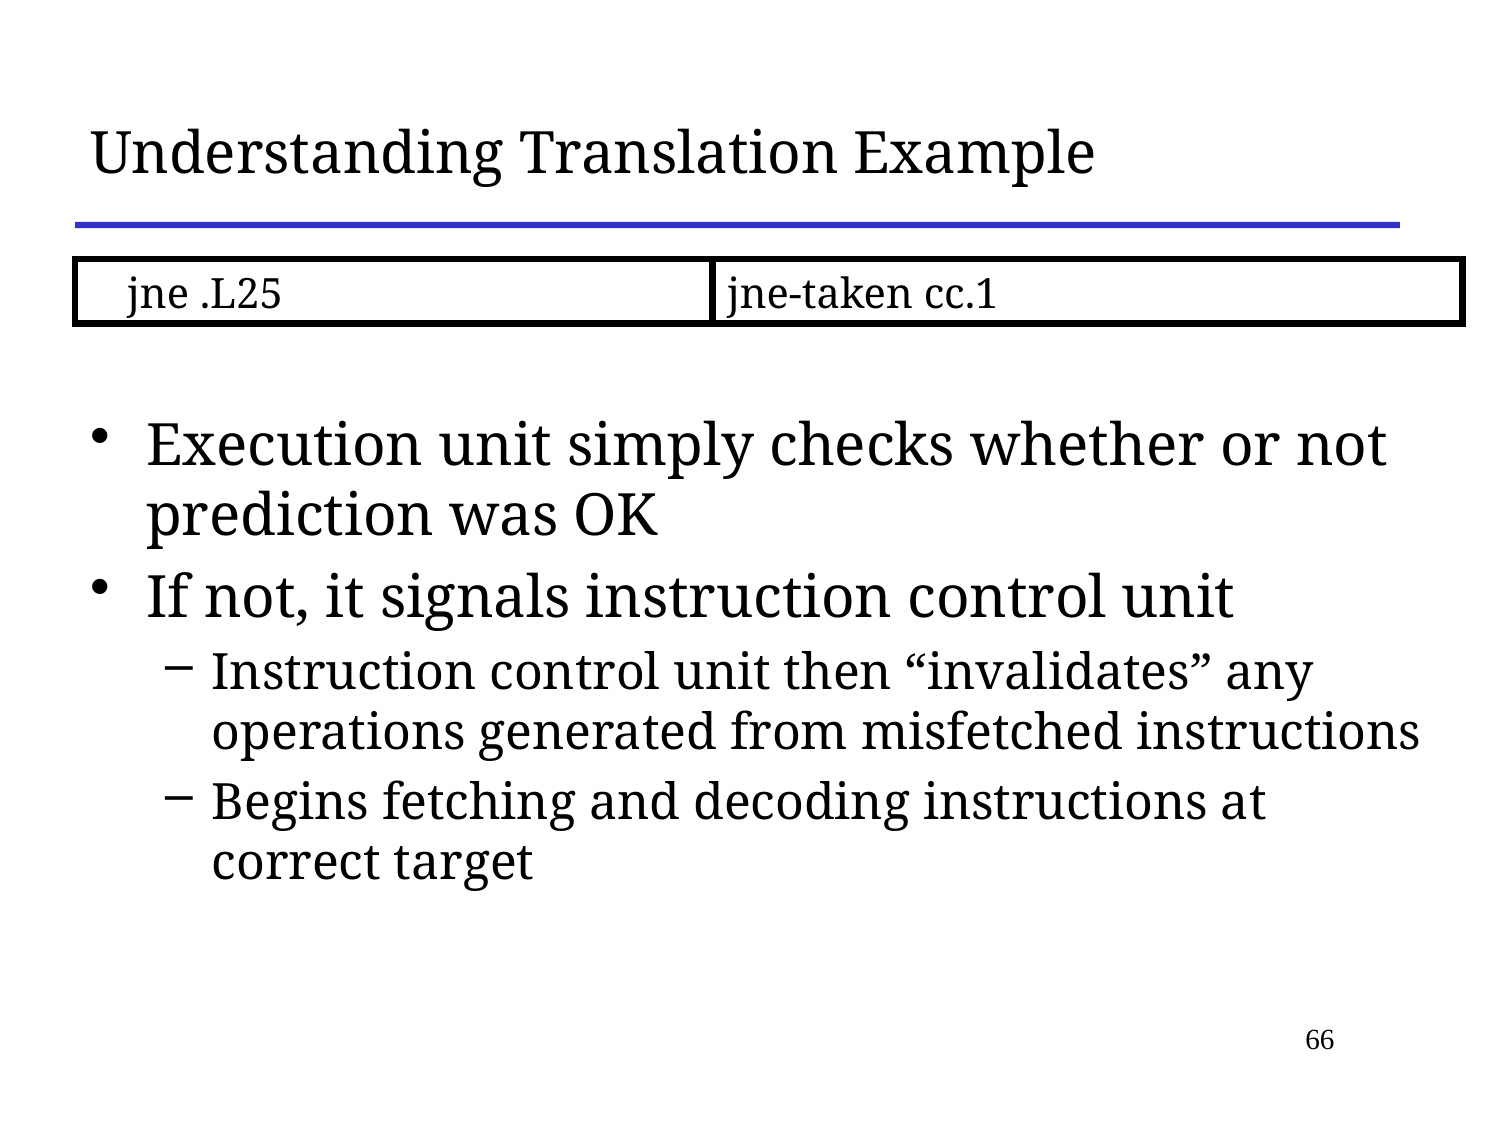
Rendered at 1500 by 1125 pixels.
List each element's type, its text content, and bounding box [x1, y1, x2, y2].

slide_number 66 [1137, 1012, 1351, 1088]
list Execution unit simply checks whether or not prediction was OK If not, it signals instruction control unit Instruction control unit then “invalidates” any operations generated from misfetched instructions Begins fetching and decoding instructions at correct target [75, 399, 1438, 988]
title Understanding Translation Example [75, 75, 1400, 225]
text_box jne .L25 [75, 259, 712, 324]
text_box jne-taken cc.1 [712, 259, 1463, 324]
